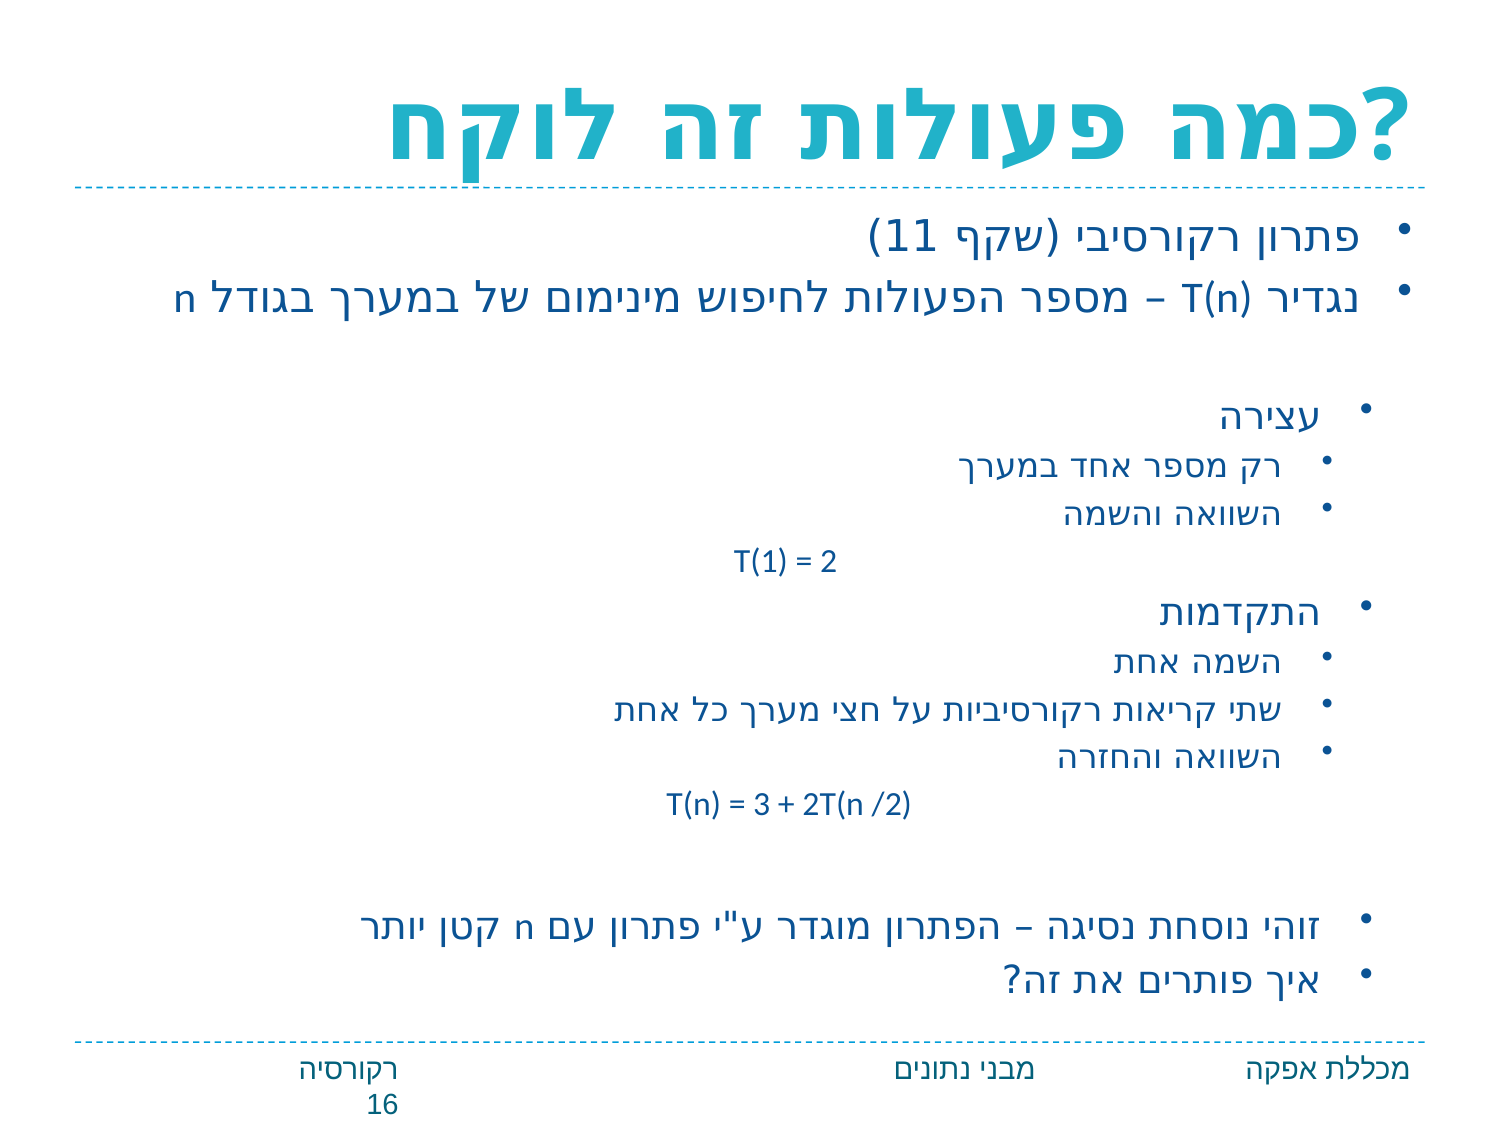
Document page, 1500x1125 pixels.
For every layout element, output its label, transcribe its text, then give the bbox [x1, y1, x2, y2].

slide_number מכללת אפקה [1051, 1042, 1426, 1103]
footer מבני נתונים [475, 1042, 1051, 1103]
list פתרון רקורסיבי (שקף 11) נגדיר T(n) – מספר הפעולות לחיפוש מינימום של במערך בגודל n עצירה רק מספר אחד במערך השוואה והשמה T(1) = 2 התקדמות השמה אחת שתי קריאות רקורסיביות על חצי מערך כל אחת השוואה והחזרה T(n) = 3 + 2T(n /2) זוהי נוסחת נסיגה – הפתרון מוגדר ע"י פתרון עם n קטן יותר איך פותרים את זה? [75, 200, 1425, 1010]
slide_number רקורסיה 16 [88, 1042, 414, 1103]
title כמה פעולות זה לוקח? [75, 50, 1425, 188]
